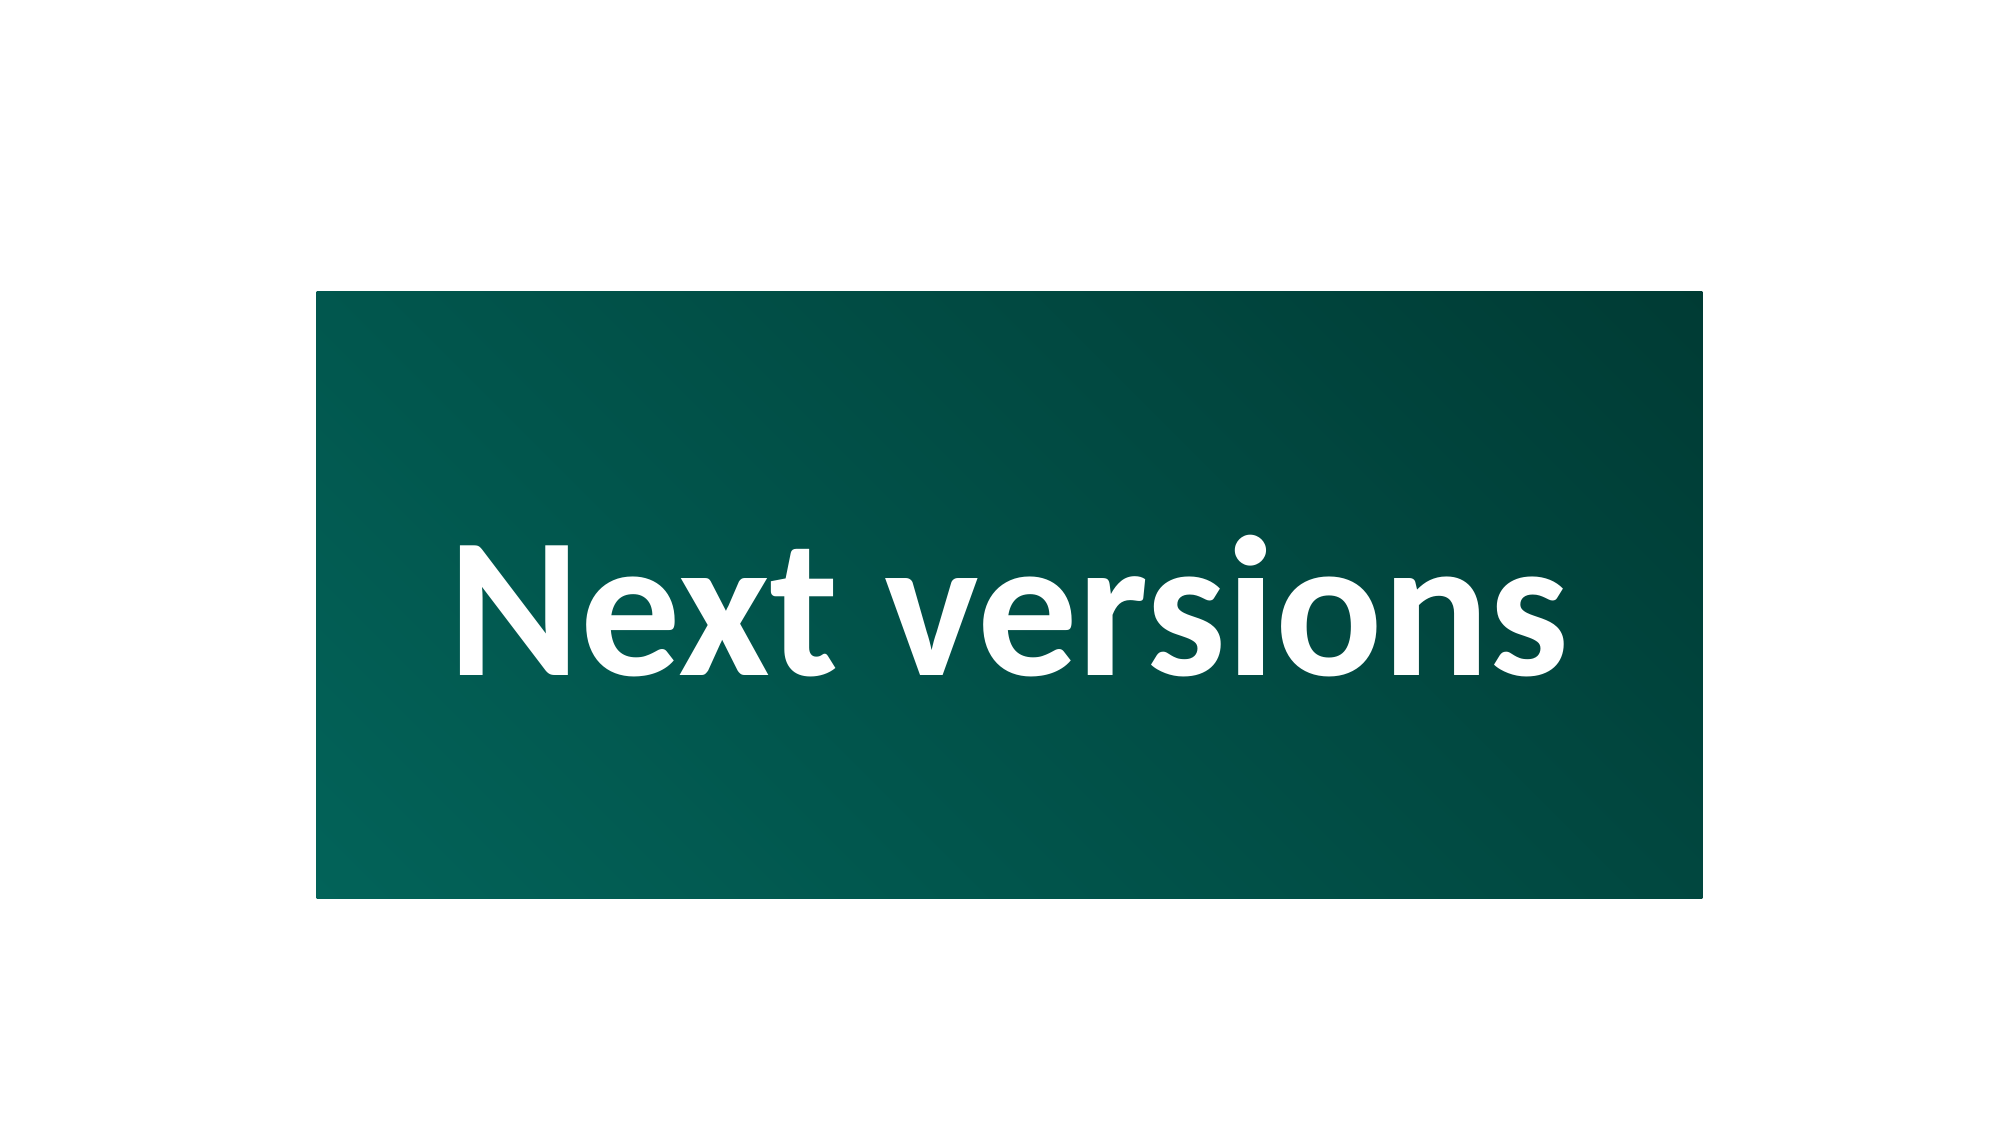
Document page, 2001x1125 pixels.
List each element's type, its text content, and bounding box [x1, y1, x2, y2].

text_box Next versions [316, 291, 1703, 900]
